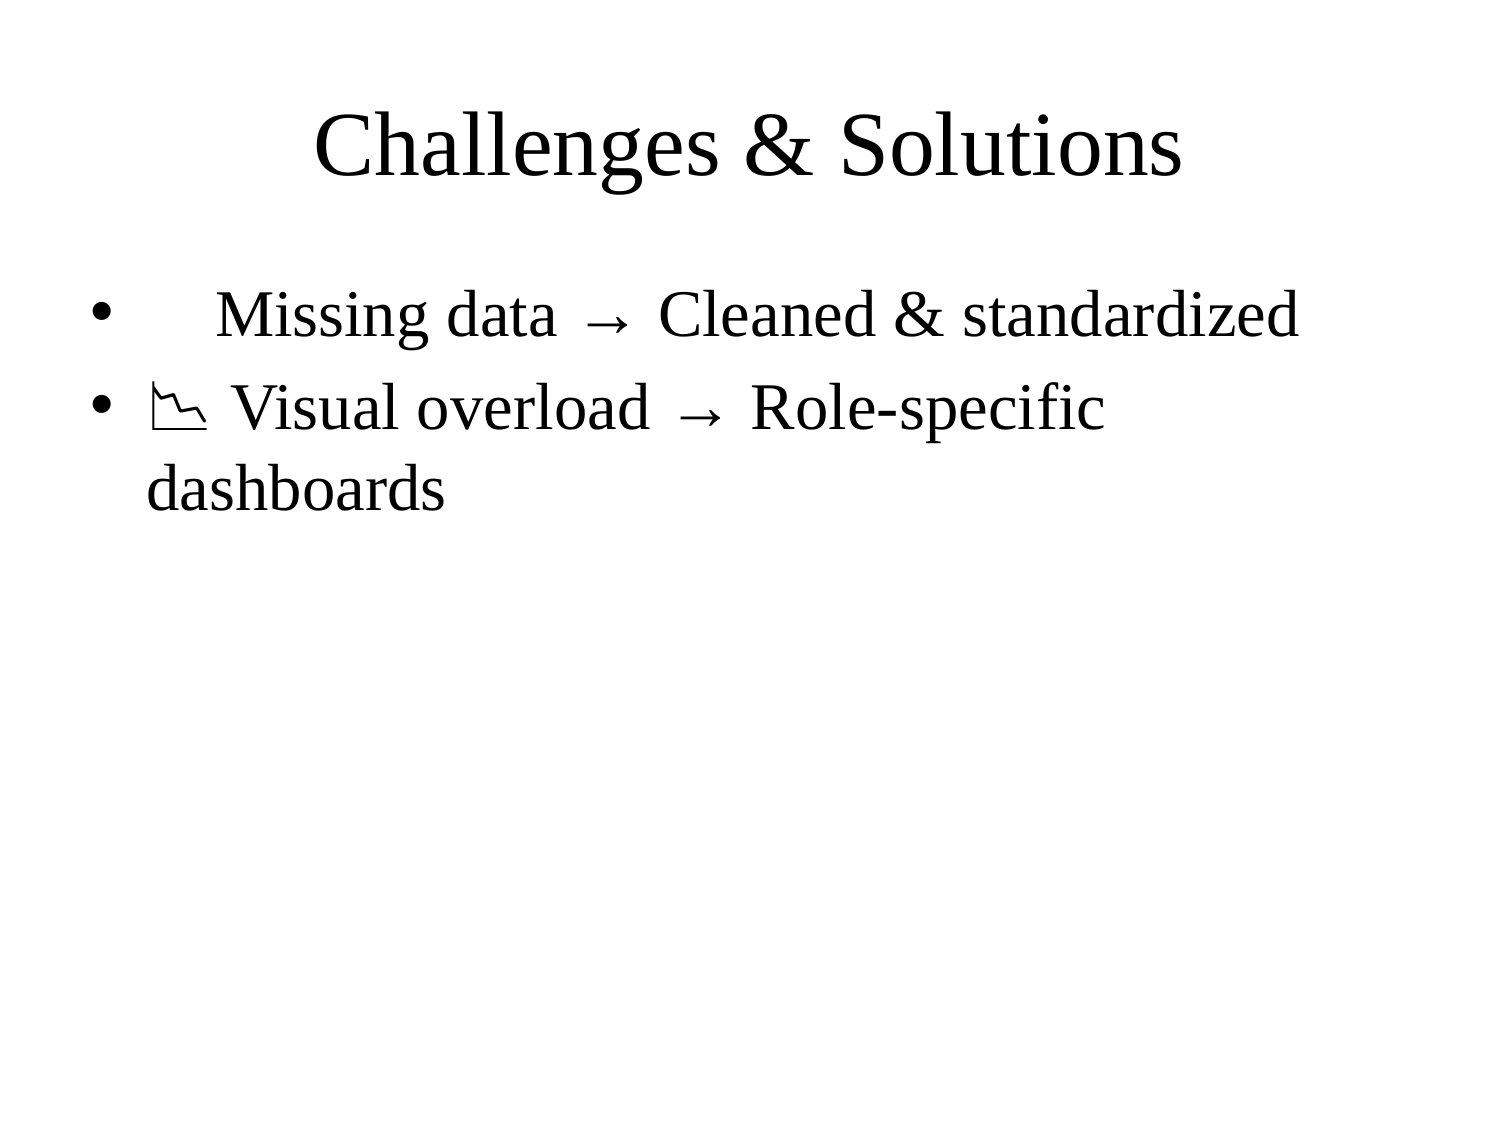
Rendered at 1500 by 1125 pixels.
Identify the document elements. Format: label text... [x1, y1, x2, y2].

list 🚧 Missing data → Cleaned & standardized 📉 Visual overload → Role-specific dashboards [75, 262, 1425, 1005]
title Challenges & Solutions [75, 45, 1425, 233]
